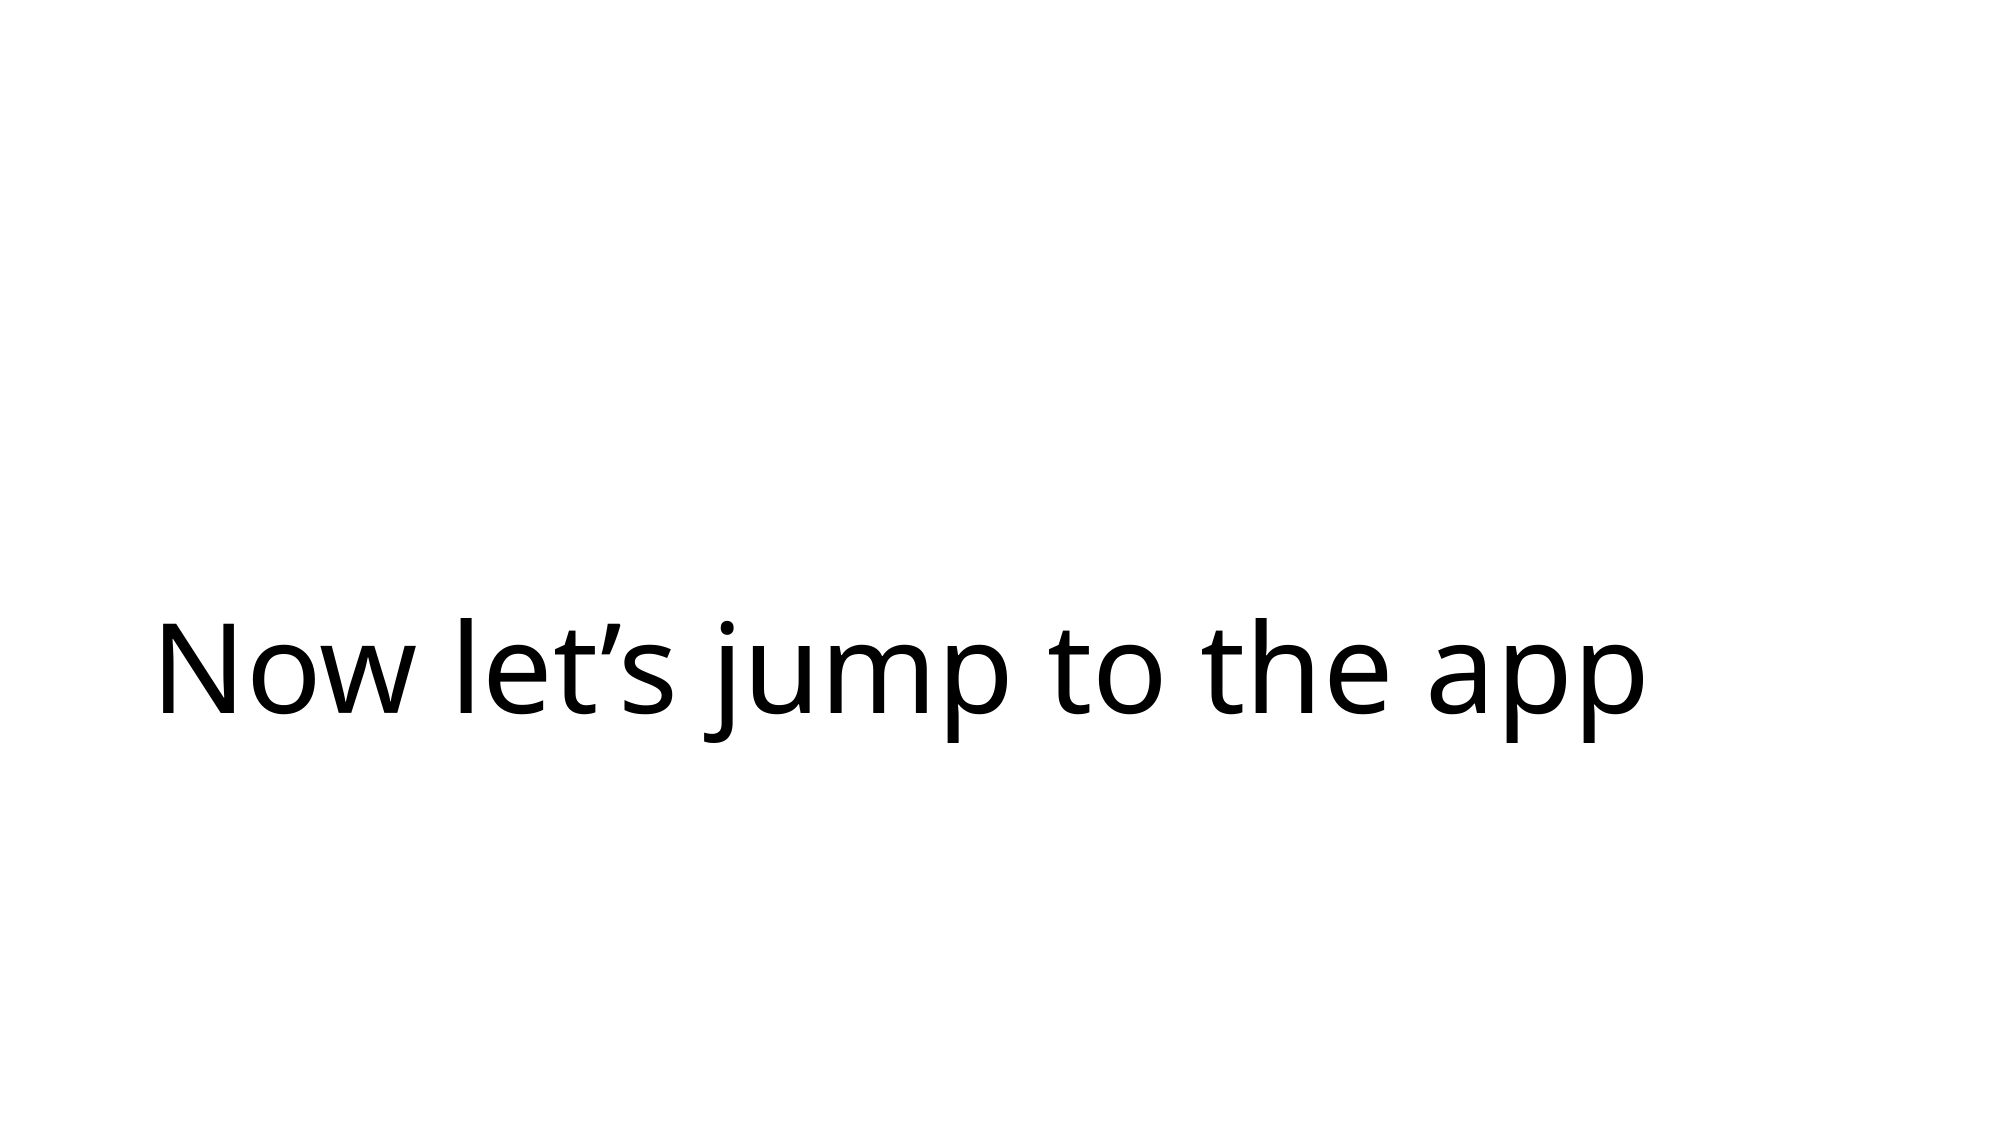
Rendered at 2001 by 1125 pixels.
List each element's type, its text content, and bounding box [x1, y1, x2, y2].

title Now let’s jump to the app [136, 280, 1862, 749]
